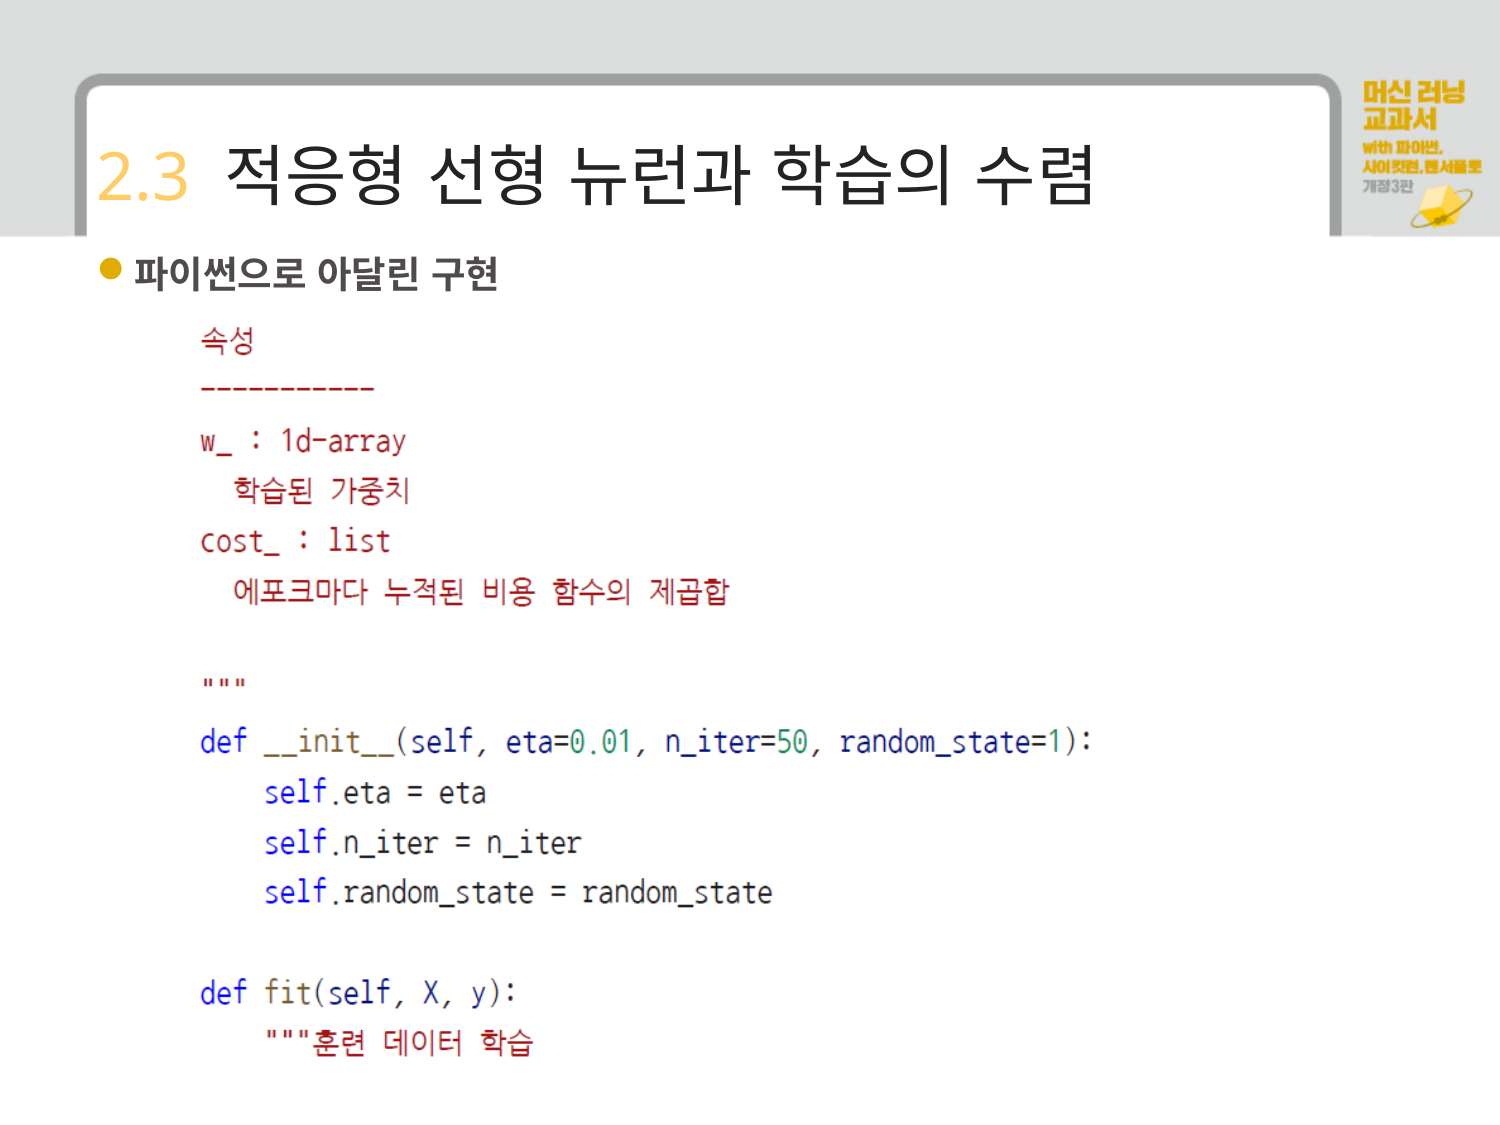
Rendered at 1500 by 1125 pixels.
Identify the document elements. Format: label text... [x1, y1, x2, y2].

picture [0, 0, 1500, 1125]
list 파이썬으로 아달린 구현 [81, 239, 1440, 1054]
title 2.3 적응형 선형 뉴런과 학습의 수렴 [81, 90, 1412, 222]
